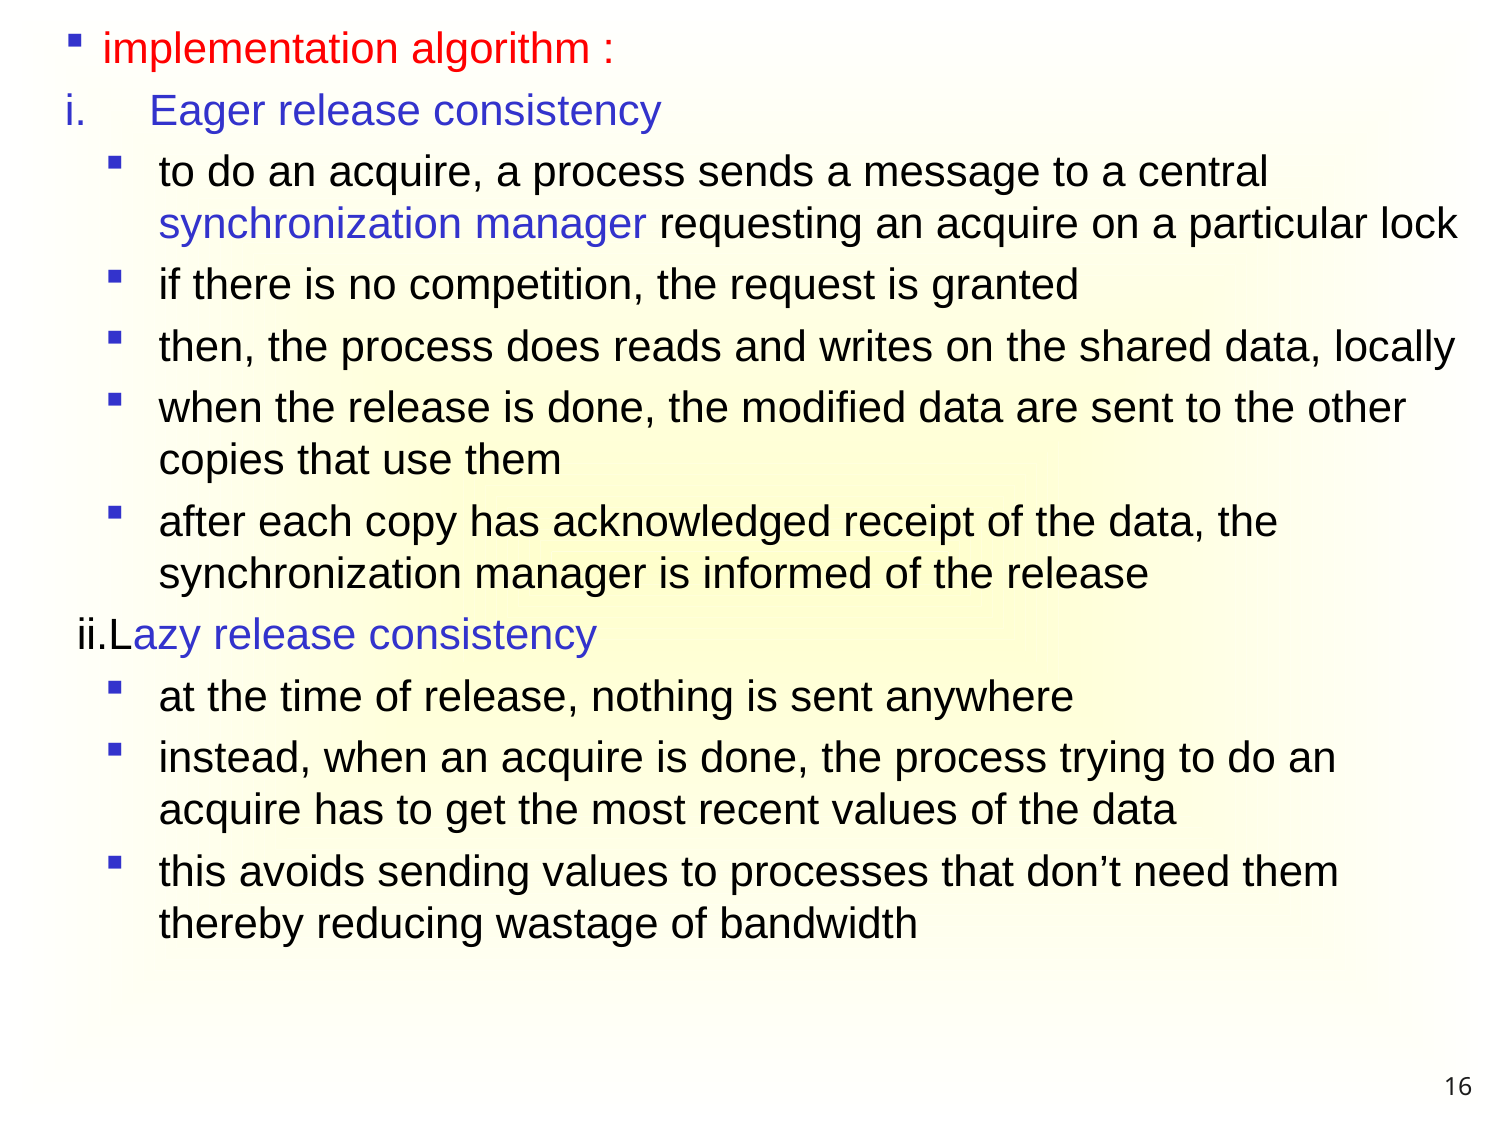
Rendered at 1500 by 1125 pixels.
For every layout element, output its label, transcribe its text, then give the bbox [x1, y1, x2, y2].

slide_number 16 [1399, 1087, 1488, 1113]
text_box implementation algorithm : Eager release consistency to do an acquire, a process sends a message to a central synchronization manager requesting an acquire on a particular lock if there is no competition, the request is granted then, the process does reads and writes on the shared data, locally when the release is done, the modified data are sent to the other copies that use them after each copy has acknowledged receipt of the data, the synchronization manager is informed of the release ii.Lazy release consistency at the time of release, nothing is sent anywhere instead, when an acquire is done, the process trying to do an acquire has to get the most recent values of the data this avoids sending values to processes that don’t need them thereby reducing wastage of bandwidth [49, 12, 1475, 1038]
